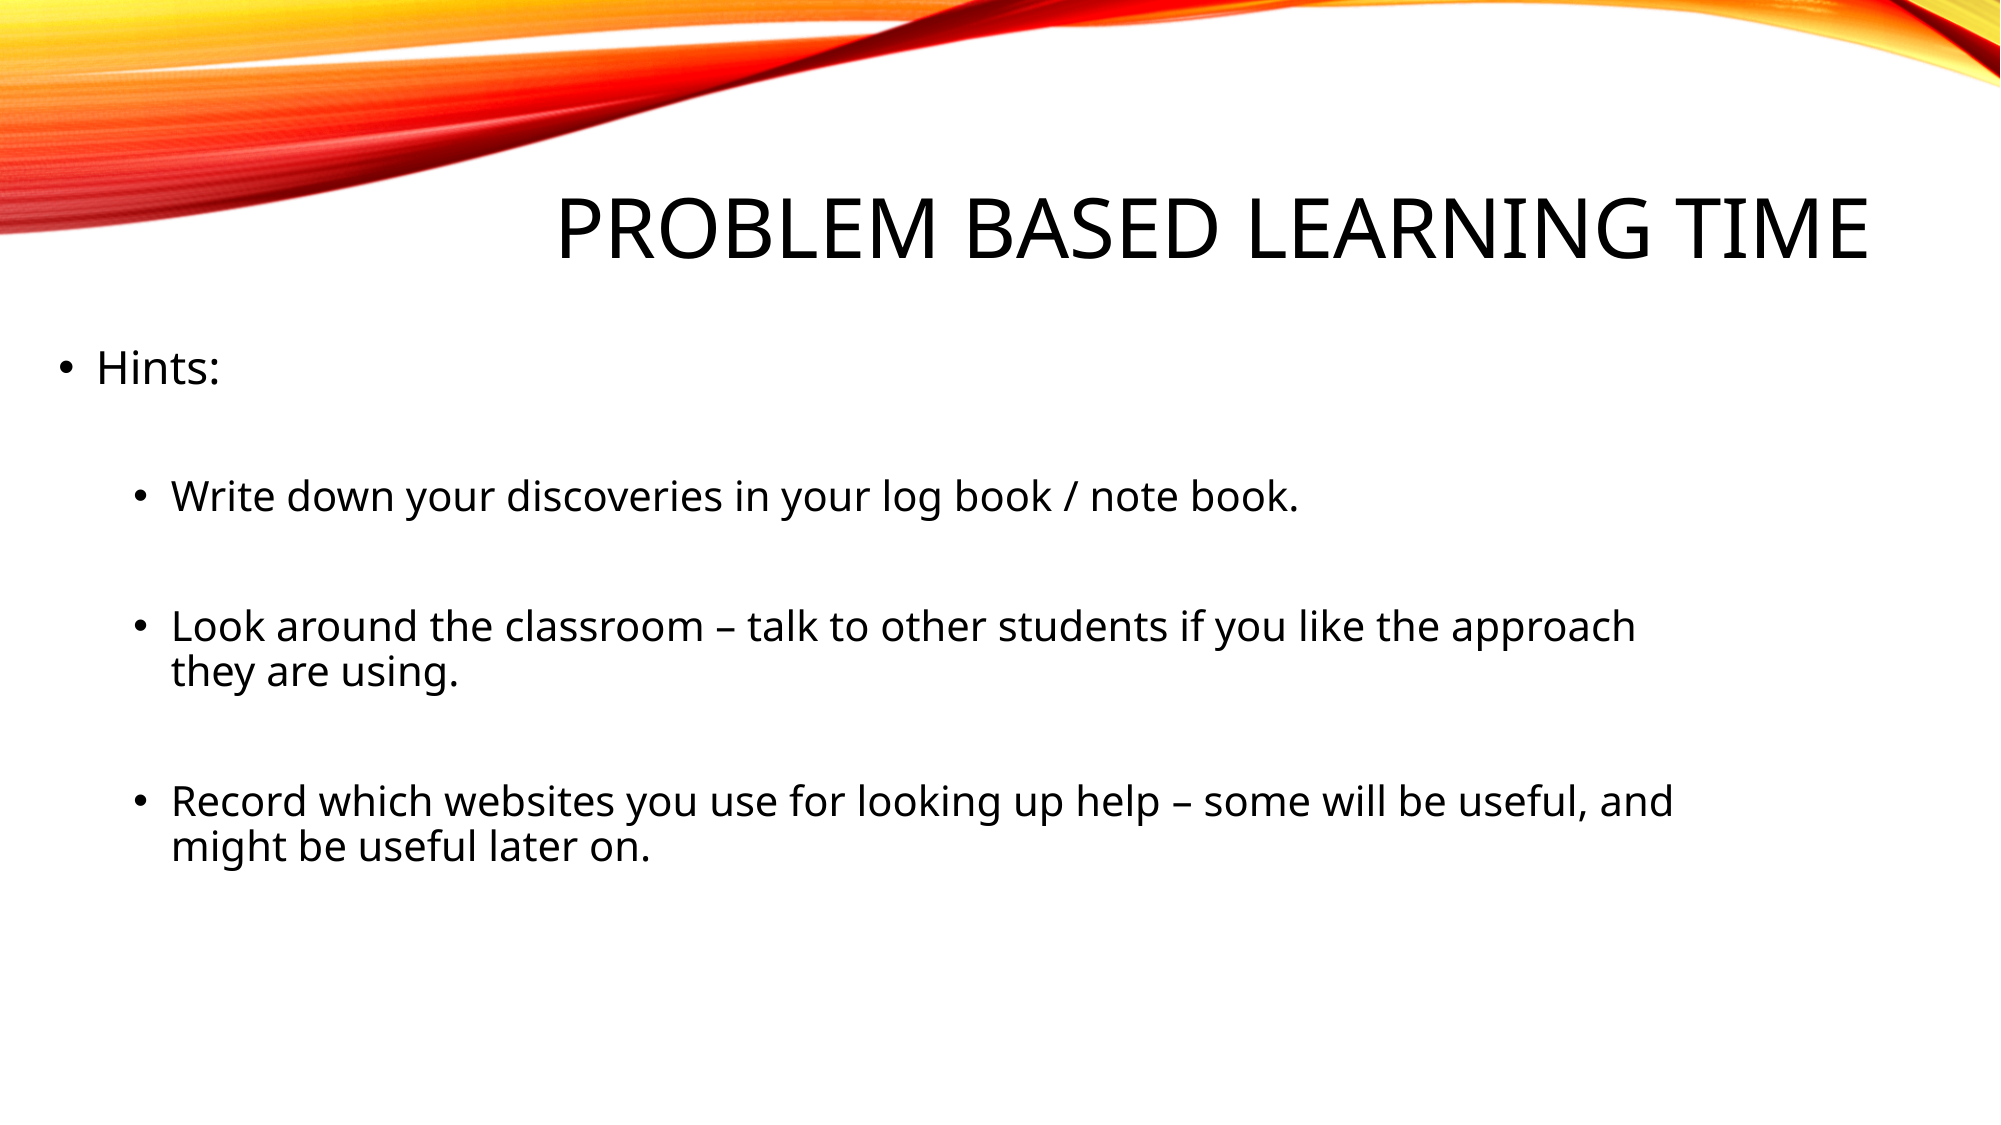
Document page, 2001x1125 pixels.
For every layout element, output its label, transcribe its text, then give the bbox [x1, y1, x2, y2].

list Hints: Write down your discoveries in your log book / note book. Look around the classroom – talk to other students if you like the approach they are using. Record which websites you use for looking up help – some will be useful, and might be useful later on. [43, 337, 1730, 1067]
title PROBLEM BASED LEARNING TIME [474, 125, 1888, 338]
picture [0, 0, 2000, 237]
